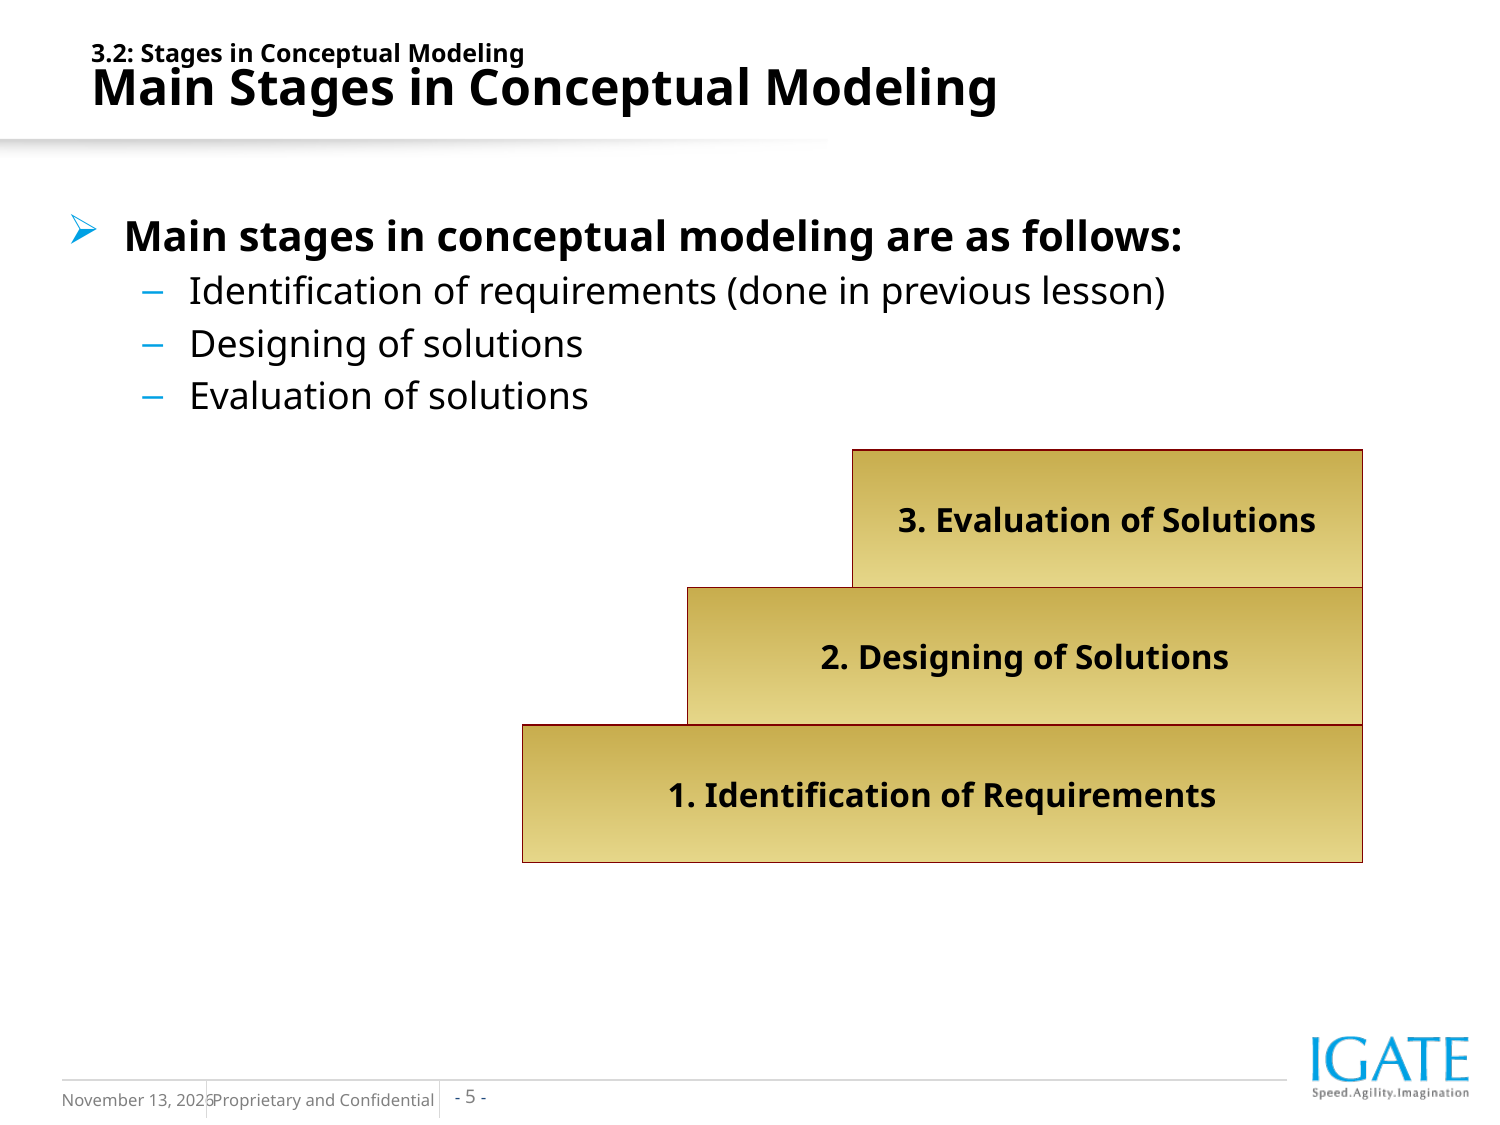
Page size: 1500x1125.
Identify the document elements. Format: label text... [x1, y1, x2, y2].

footer [512, 1042, 988, 1103]
list Main stages in conceptual modeling are as follows: Identification of requirements (done in previous lesson) Designing of solutions Evaluation of solutions [52, 202, 1403, 945]
picture [0, 112, 919, 174]
text_box 3.2: Stages in Conceptual Modeling Main Stages in Conceptual Modeling [76, 20, 1414, 138]
text_box 3. Evaluation of Solutions [852, 449, 1363, 588]
text_box 2. Designing of Solutions [687, 587, 1363, 725]
picture [1304, 1028, 1475, 1105]
text_box 1. Identification of Requirements [522, 724, 1363, 863]
